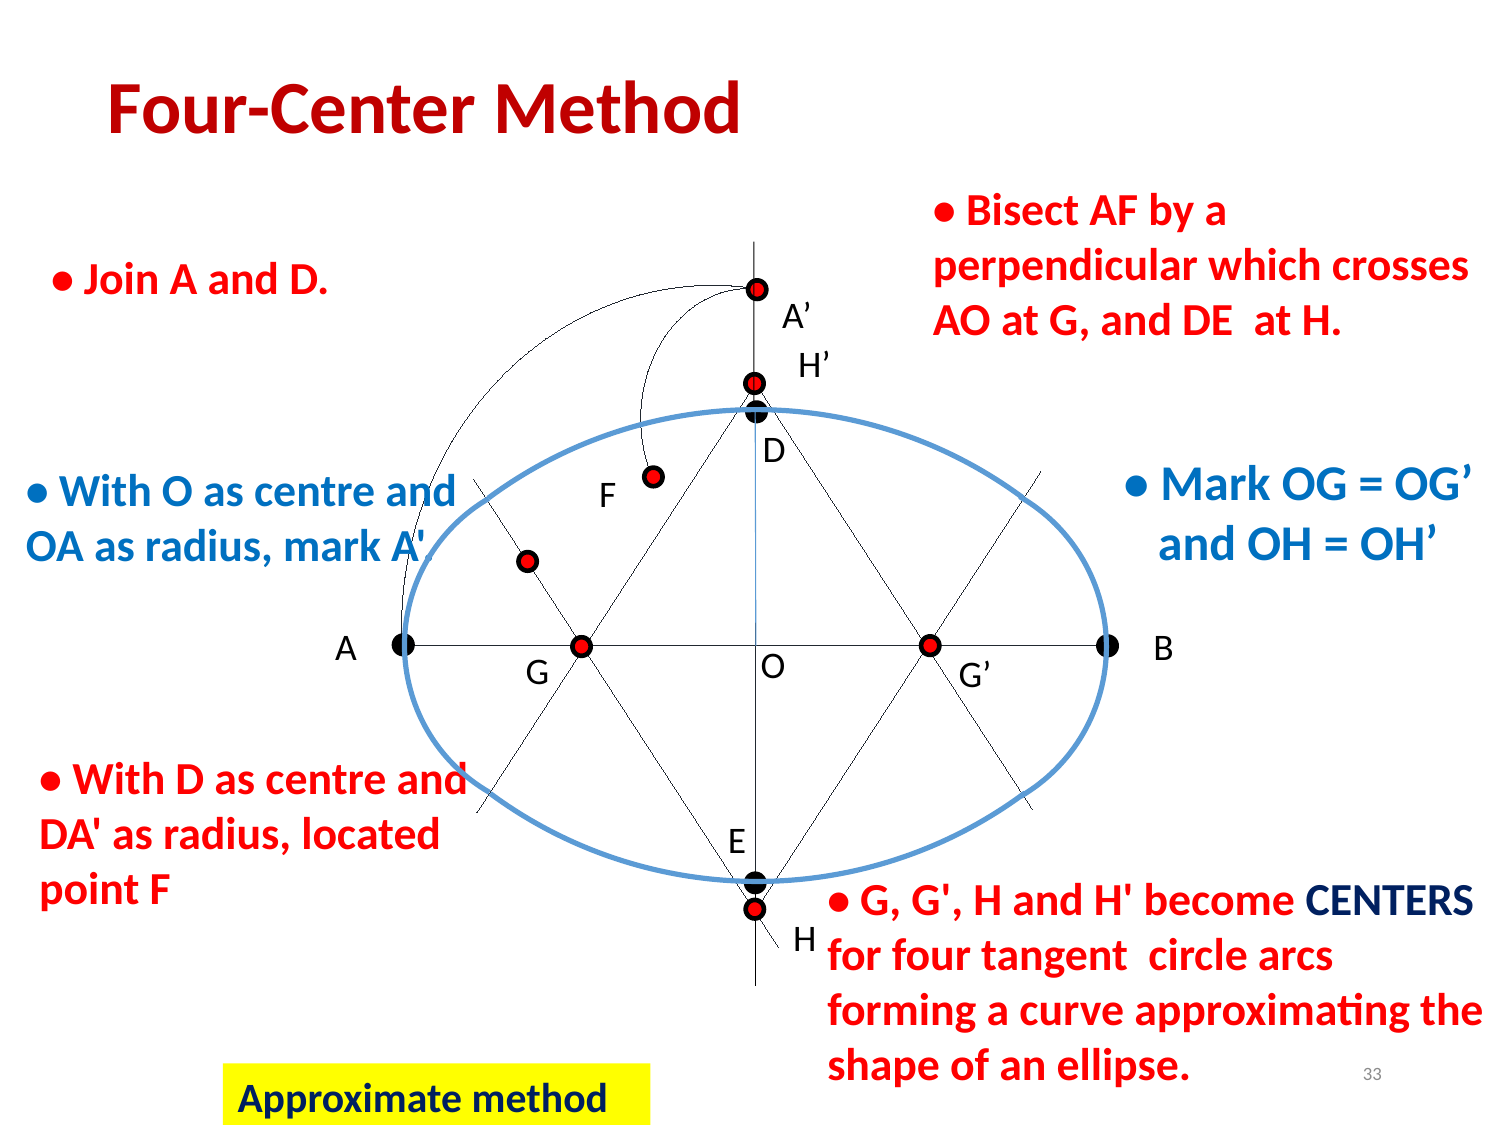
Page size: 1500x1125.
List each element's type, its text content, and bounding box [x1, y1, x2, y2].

text_box [921, 636, 937, 655]
text_box [745, 374, 753, 393]
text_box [401, 411, 756, 646]
text_box • G, G', H and H' become CENTERS for four tangent circle arcs forming a curve approximating the shape of an ellipse. [812, 862, 1500, 1098]
text_box A’ [767, 283, 827, 343]
text_box [573, 646, 591, 656]
text_box [714, 409, 1023, 644]
text_box • Bisect AF by a perpendicular which crosses AO at G, and DE at H. [918, 172, 1500, 353]
text_box B [1138, 615, 1189, 676]
text_box [394, 635, 404, 655]
text_box [933, 496, 1107, 797]
text_box • Mark OG = OG’ and OH = OH’ [1109, 442, 1497, 578]
text_box G’ [943, 666, 964, 702]
slide_number 33 [1059, 1042, 1397, 1103]
text_box [756, 900, 764, 919]
text_box [755, 280, 767, 299]
text_box • With D as centre and DA' as radius, located point F [24, 741, 512, 976]
text_box [1107, 636, 1117, 656]
text_box [748, 281, 753, 298]
text_box [641, 309, 744, 411]
text_box H [778, 907, 832, 967]
text_box • With O as centre and OA as radius, mark A'. [10, 453, 401, 578]
text_box Approximate method [222, 1063, 651, 1125]
text_box [746, 882, 765, 892]
text_box • Join A and D. [36, 241, 384, 311]
text_box [755, 402, 766, 409]
text_box A [320, 615, 372, 676]
text_box H’ [783, 332, 846, 393]
text_box G [544, 664, 565, 699]
text_box [403, 646, 574, 793]
text_box [745, 900, 755, 919]
text_box [472, 285, 753, 411]
text_box Four-Center Method [85, 50, 1140, 154]
text_box [755, 374, 764, 393]
text_box [489, 432, 1021, 882]
